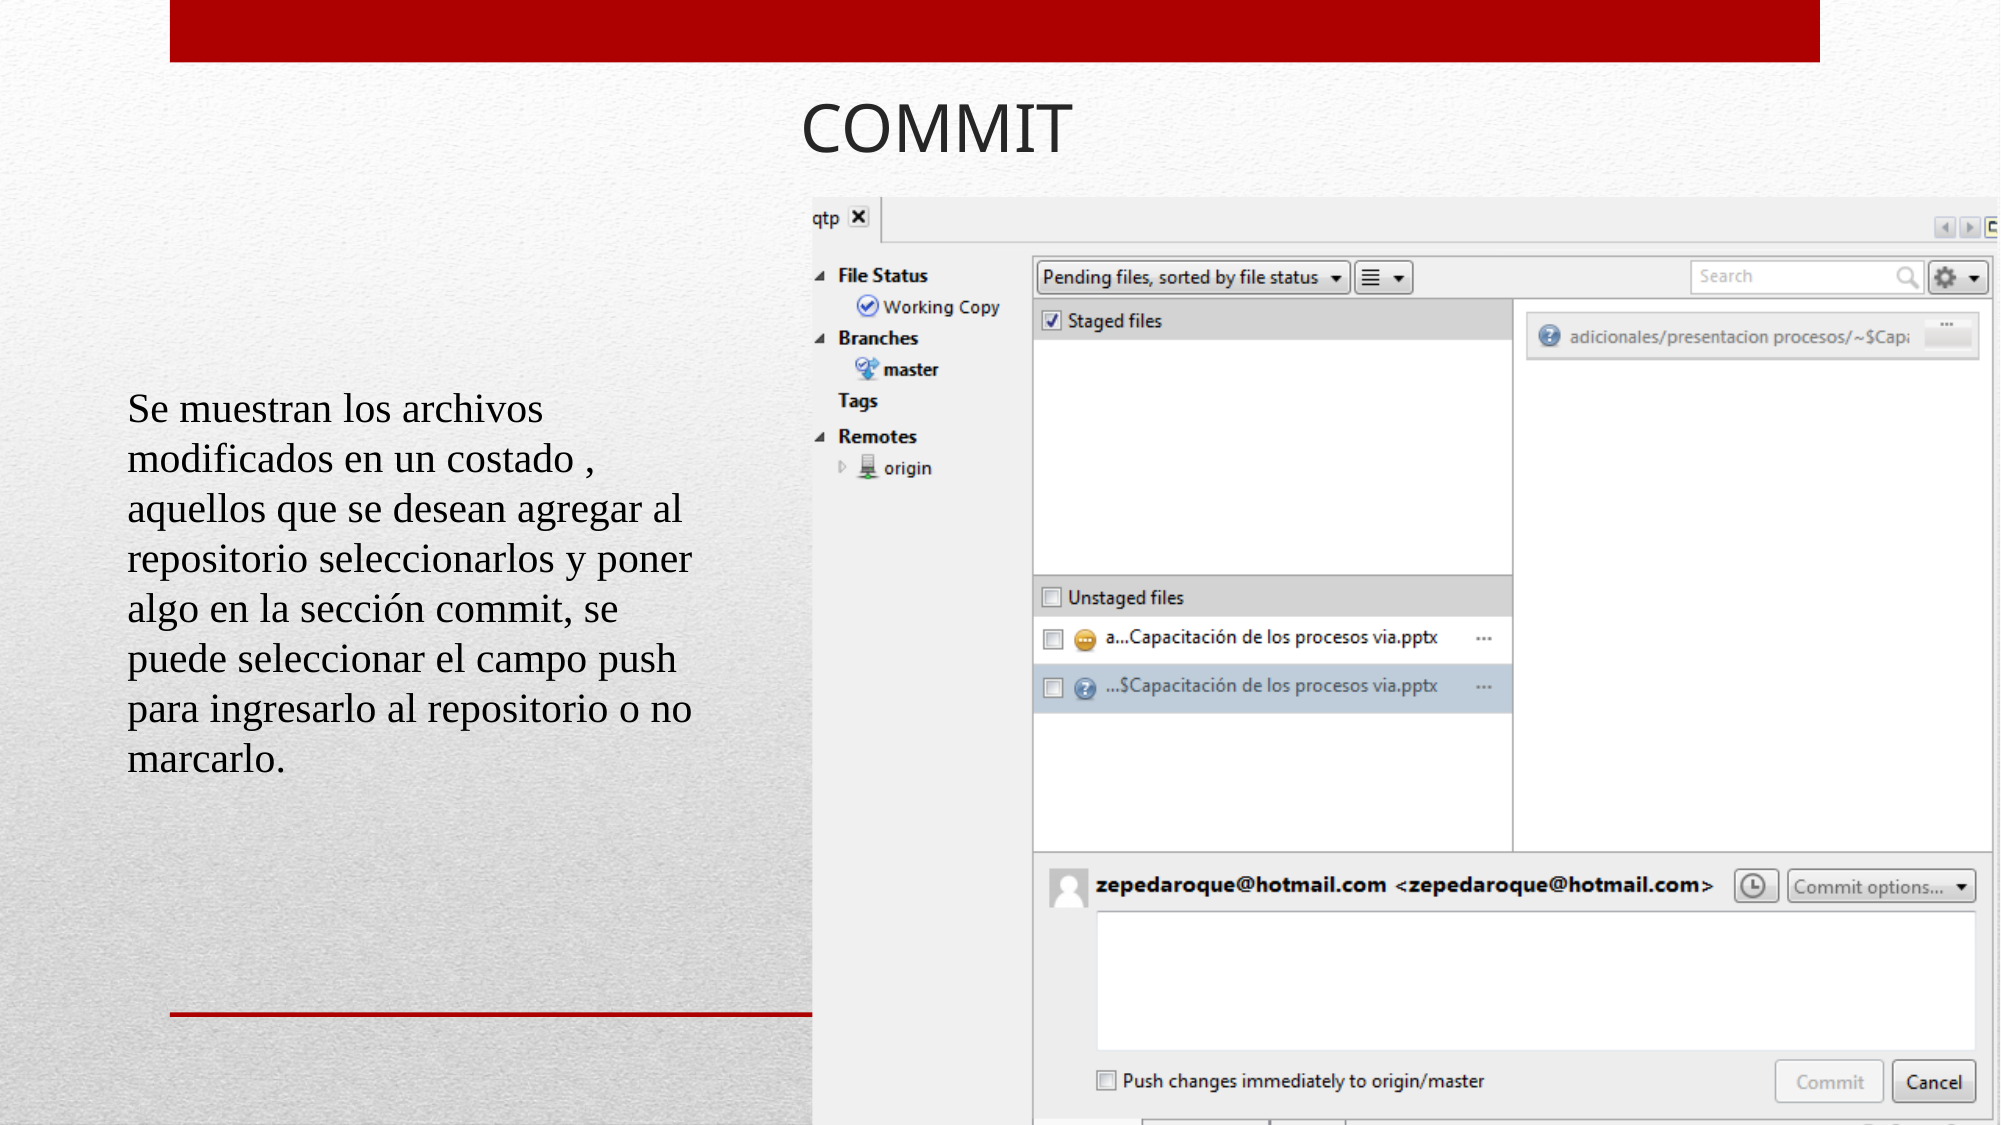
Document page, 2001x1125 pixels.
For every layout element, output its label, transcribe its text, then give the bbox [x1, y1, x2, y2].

picture [811, 196, 1999, 1125]
list Se muestran los archivos modificados en un costado , aquellos que se desean agregar al repositorio seleccionarlos y poner algo en la sección commit, se puede seleccionar el campo push para ingresarlo al repositorio o no marcarlo. [112, 177, 723, 984]
title Commit [112, 50, 1763, 203]
